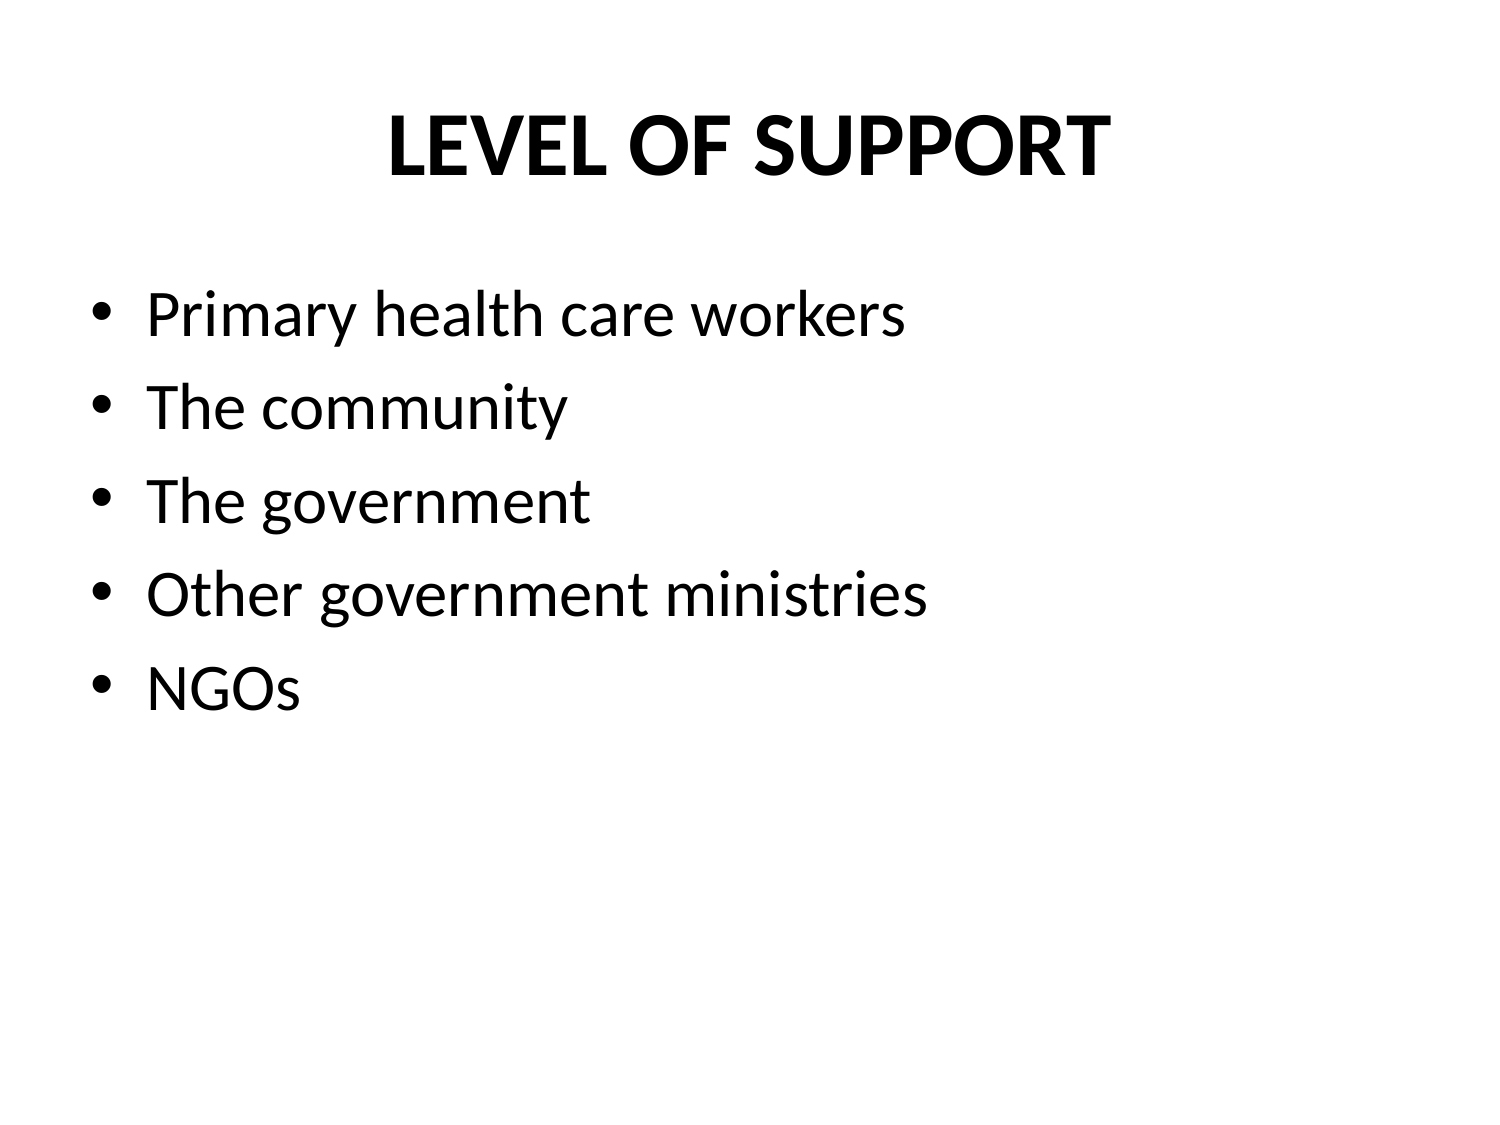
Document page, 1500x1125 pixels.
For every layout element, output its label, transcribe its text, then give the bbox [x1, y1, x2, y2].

list Primary health care workers The community The government Other government ministries NGOs [75, 262, 1425, 1005]
title LEVEL OF SUPPORT [75, 45, 1425, 233]
